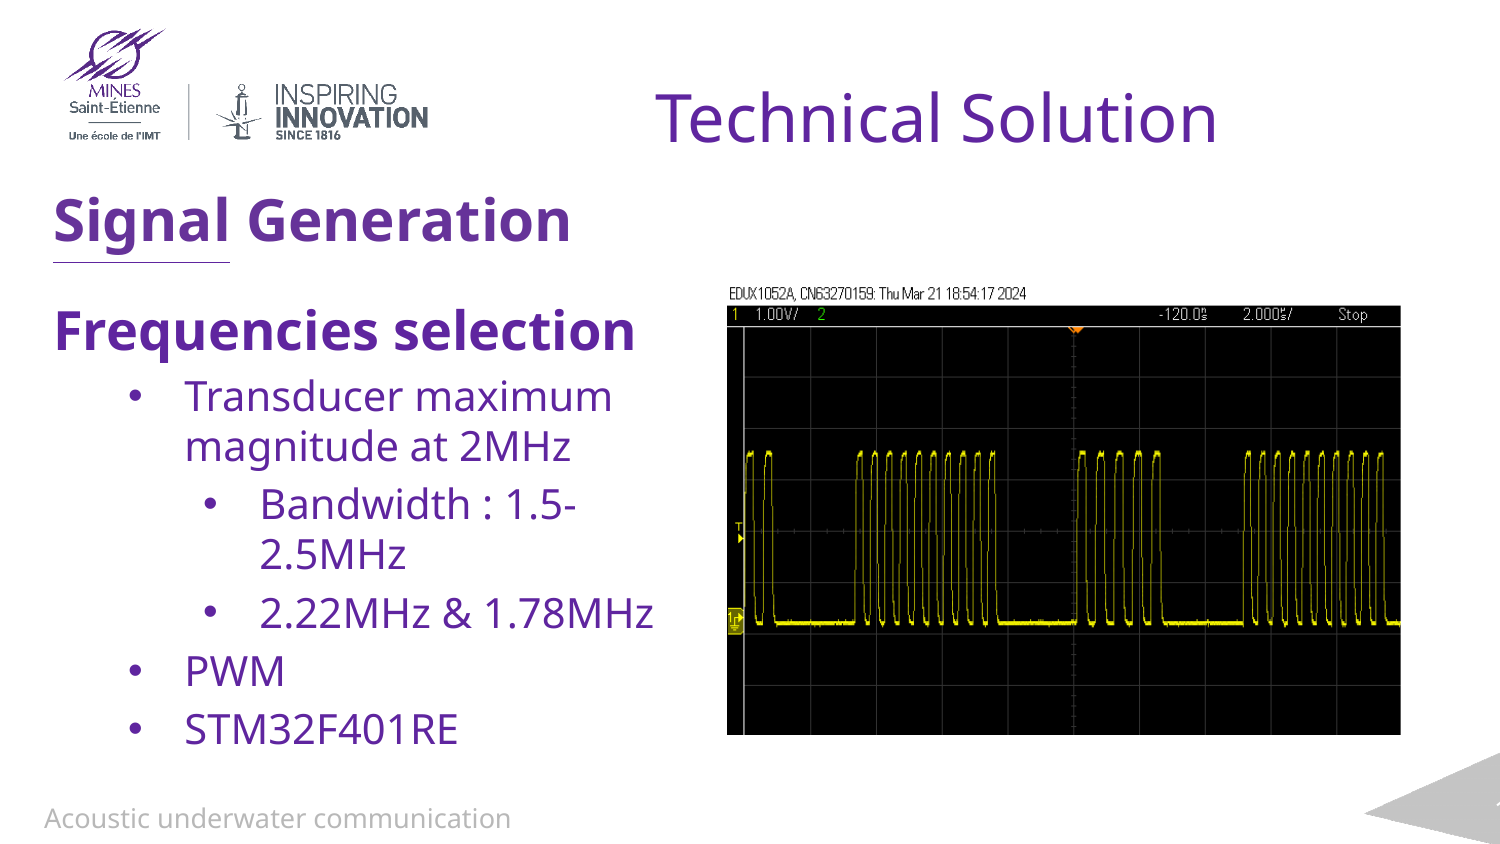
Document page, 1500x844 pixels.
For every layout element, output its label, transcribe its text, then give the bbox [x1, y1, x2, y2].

title Signal Generation [53, 182, 1471, 236]
list Frequencies selection Transducer maximum magnitude at 2MHz Bandwidth : 1.5-2.5MHz 2.22MHz & 1.78MHz PWM STM32F401RE [53, 296, 698, 746]
list Technical Solution [655, 40, 1471, 156]
picture [724, 263, 1401, 735]
picture [33, 2, 455, 163]
